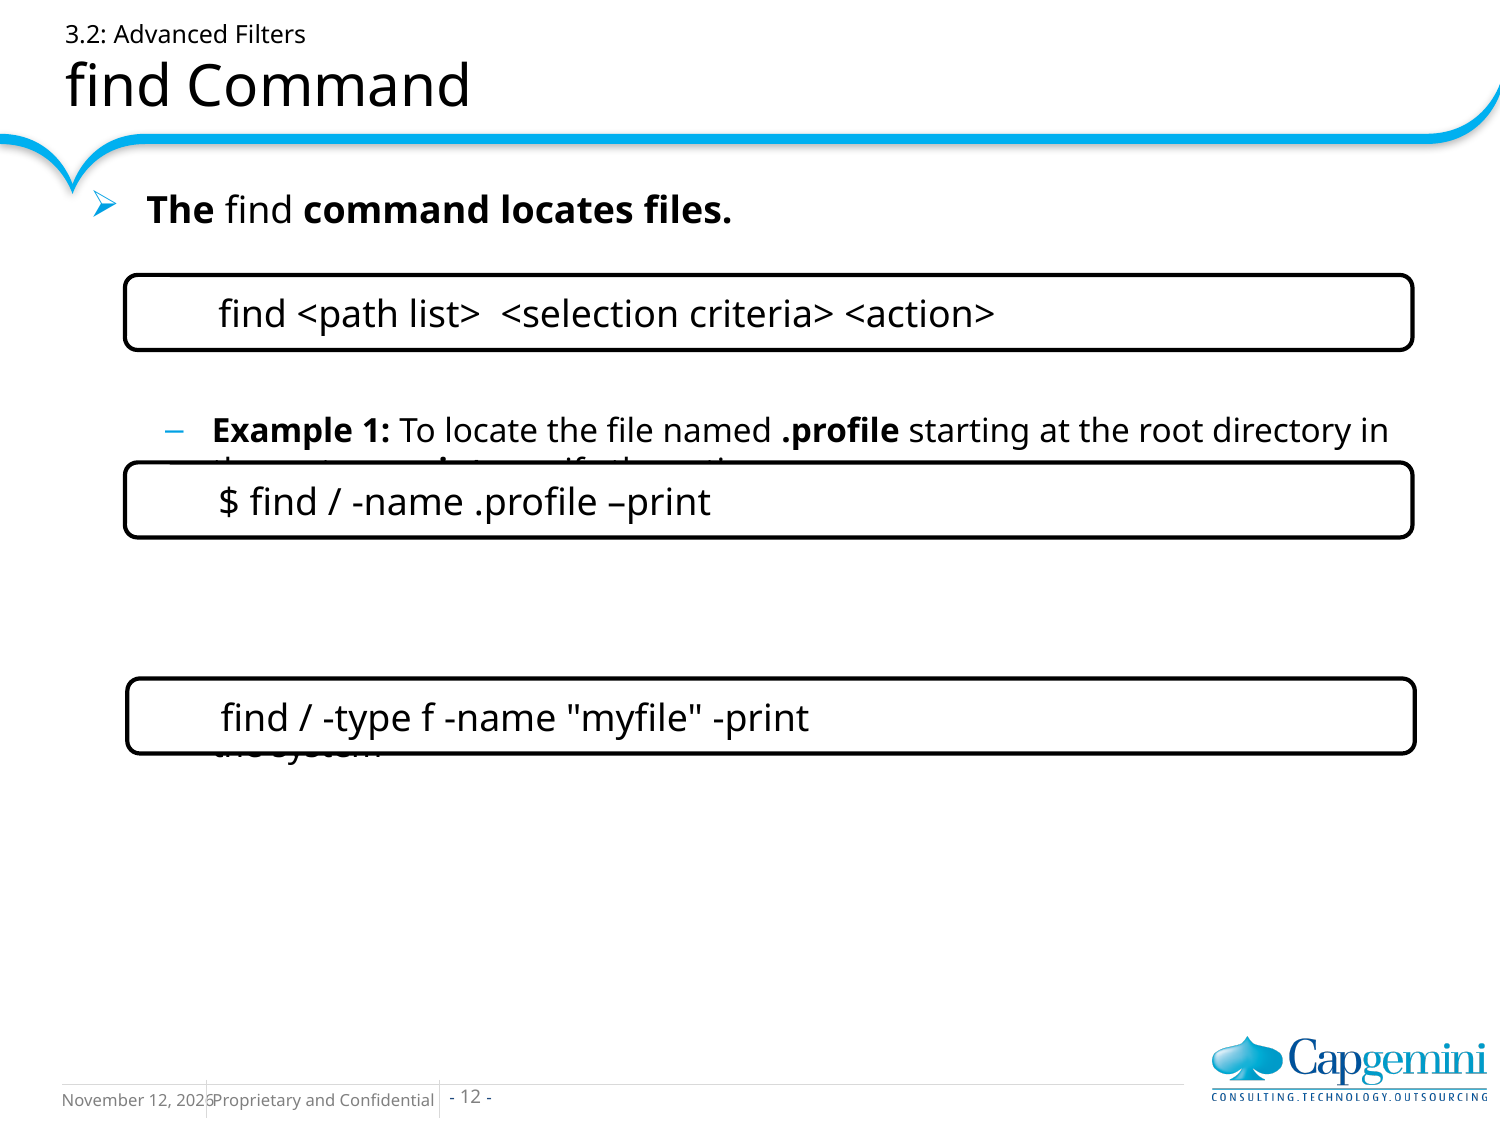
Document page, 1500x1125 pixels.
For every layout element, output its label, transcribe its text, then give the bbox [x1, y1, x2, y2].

list The find command locates files. Example 1: To locate the file named .profile starting at the root directory in the system -print specify the action: Example 2: To locate the file named myfile starting at the root directory in the system [75, 178, 1425, 1005]
text_box find <path list> <selection criteria> <action> [122, 272, 1415, 353]
text_box $ find / -name .profile –print [122, 460, 1415, 540]
picture [1212, 1036, 1487, 1101]
title 3.2: Advanced Filters find Command [50, 3, 1400, 134]
text_box find / -type f -name "myfile" -print [125, 676, 1417, 756]
